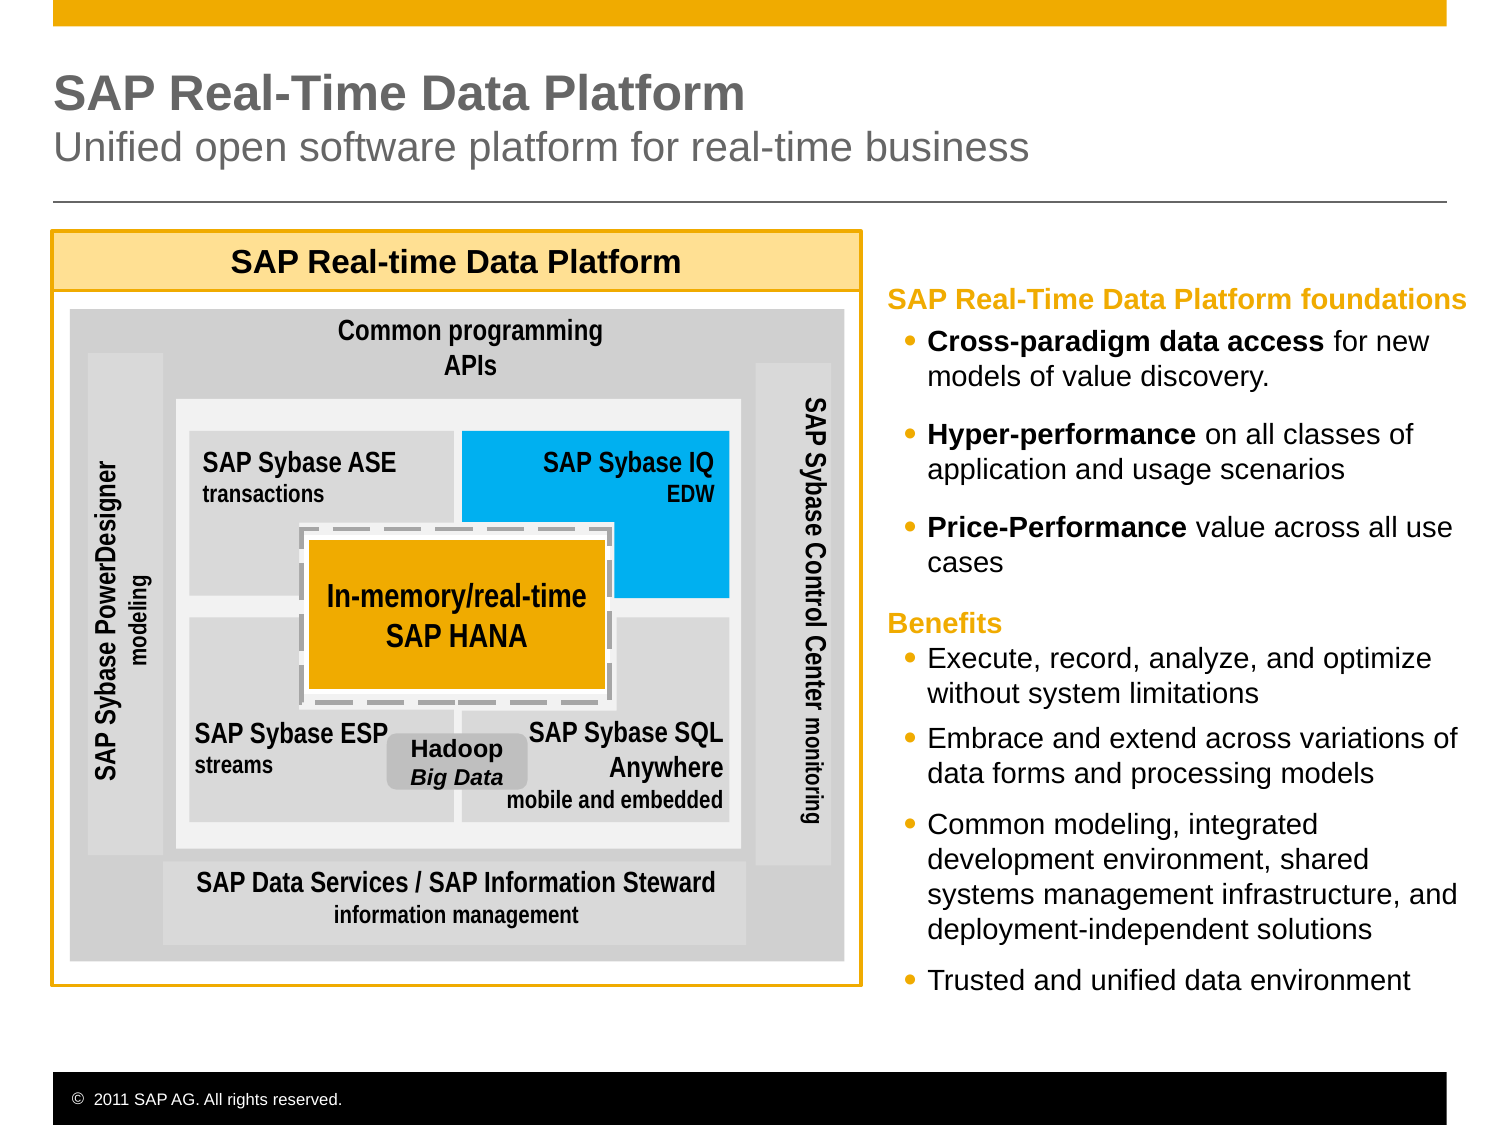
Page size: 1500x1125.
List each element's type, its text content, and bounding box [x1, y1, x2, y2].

text_box SAP Real-Time Data Platform foundations Cross-paradigm data access for new models of value discovery. Hyper-performance on all classes of application and usage scenarios Price-Performance value across all use cases Benefits Execute, record, analyze, and optimize without system limitations Embrace and extend across variations of data forms and processing models Common modeling, integrated development environment, shared systems management infrastructure, and deployment-independent solutions Trusted and unified data environment [887, 280, 1478, 996]
title SAP Real-Time Data Platform Unified open software platform for real-time business [53, 53, 1447, 178]
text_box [51, 230, 862, 987]
